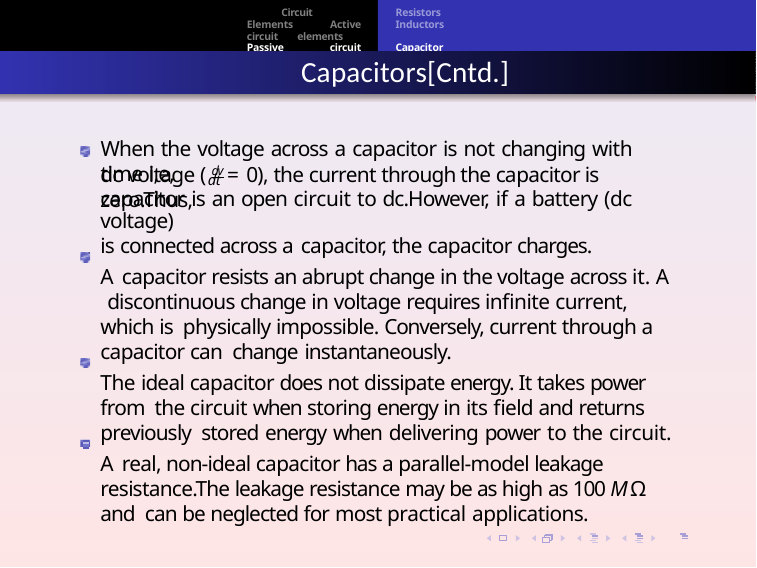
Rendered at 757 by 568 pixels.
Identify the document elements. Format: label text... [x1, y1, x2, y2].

text_box [0, 0, 377, 50]
text_box Circuit Elements Active circuit elements Passive circuit elements [244, 4, 363, 50]
text_box [80, 358, 91, 368]
text_box [80, 439, 91, 449]
text_box [0, 89, 756, 102]
text_box When the voltage across a capacitor is not changing with time i,e, [98, 133, 680, 158]
text_box Resistors Inductors Capacitors [377, 0, 756, 50]
picture [0, 102, 756, 567]
text_box dt capacitor is an open circuit to dc.However, if a battery (dc voltage) is connected across a capacitor, the capacitor charges. A capacitor resists an abrupt change in the voltage across it. A discontinuous change in voltage requires infinite current, which is physically impossible. Conversely, current through a capacitor can change instantaneously. The ideal capacitor does not dissipate energy. It takes power from the circuit when storing energy in its field and returns previously stored energy when delivering power to the circuit. A real, non-ideal capacitor has a parallel-model leakage resistance.The leakage resistance may be as high as 100 MΩ and can be neglected for most practical applications. [98, 172, 690, 526]
text_box dc voltage ( dv = 0), the current through the capacitor is zero.Thus, [94, 158, 699, 213]
text_box [80, 146, 91, 157]
text_box [80, 252, 91, 263]
text_box Capacitors[Cntd.] [0, 50, 756, 89]
